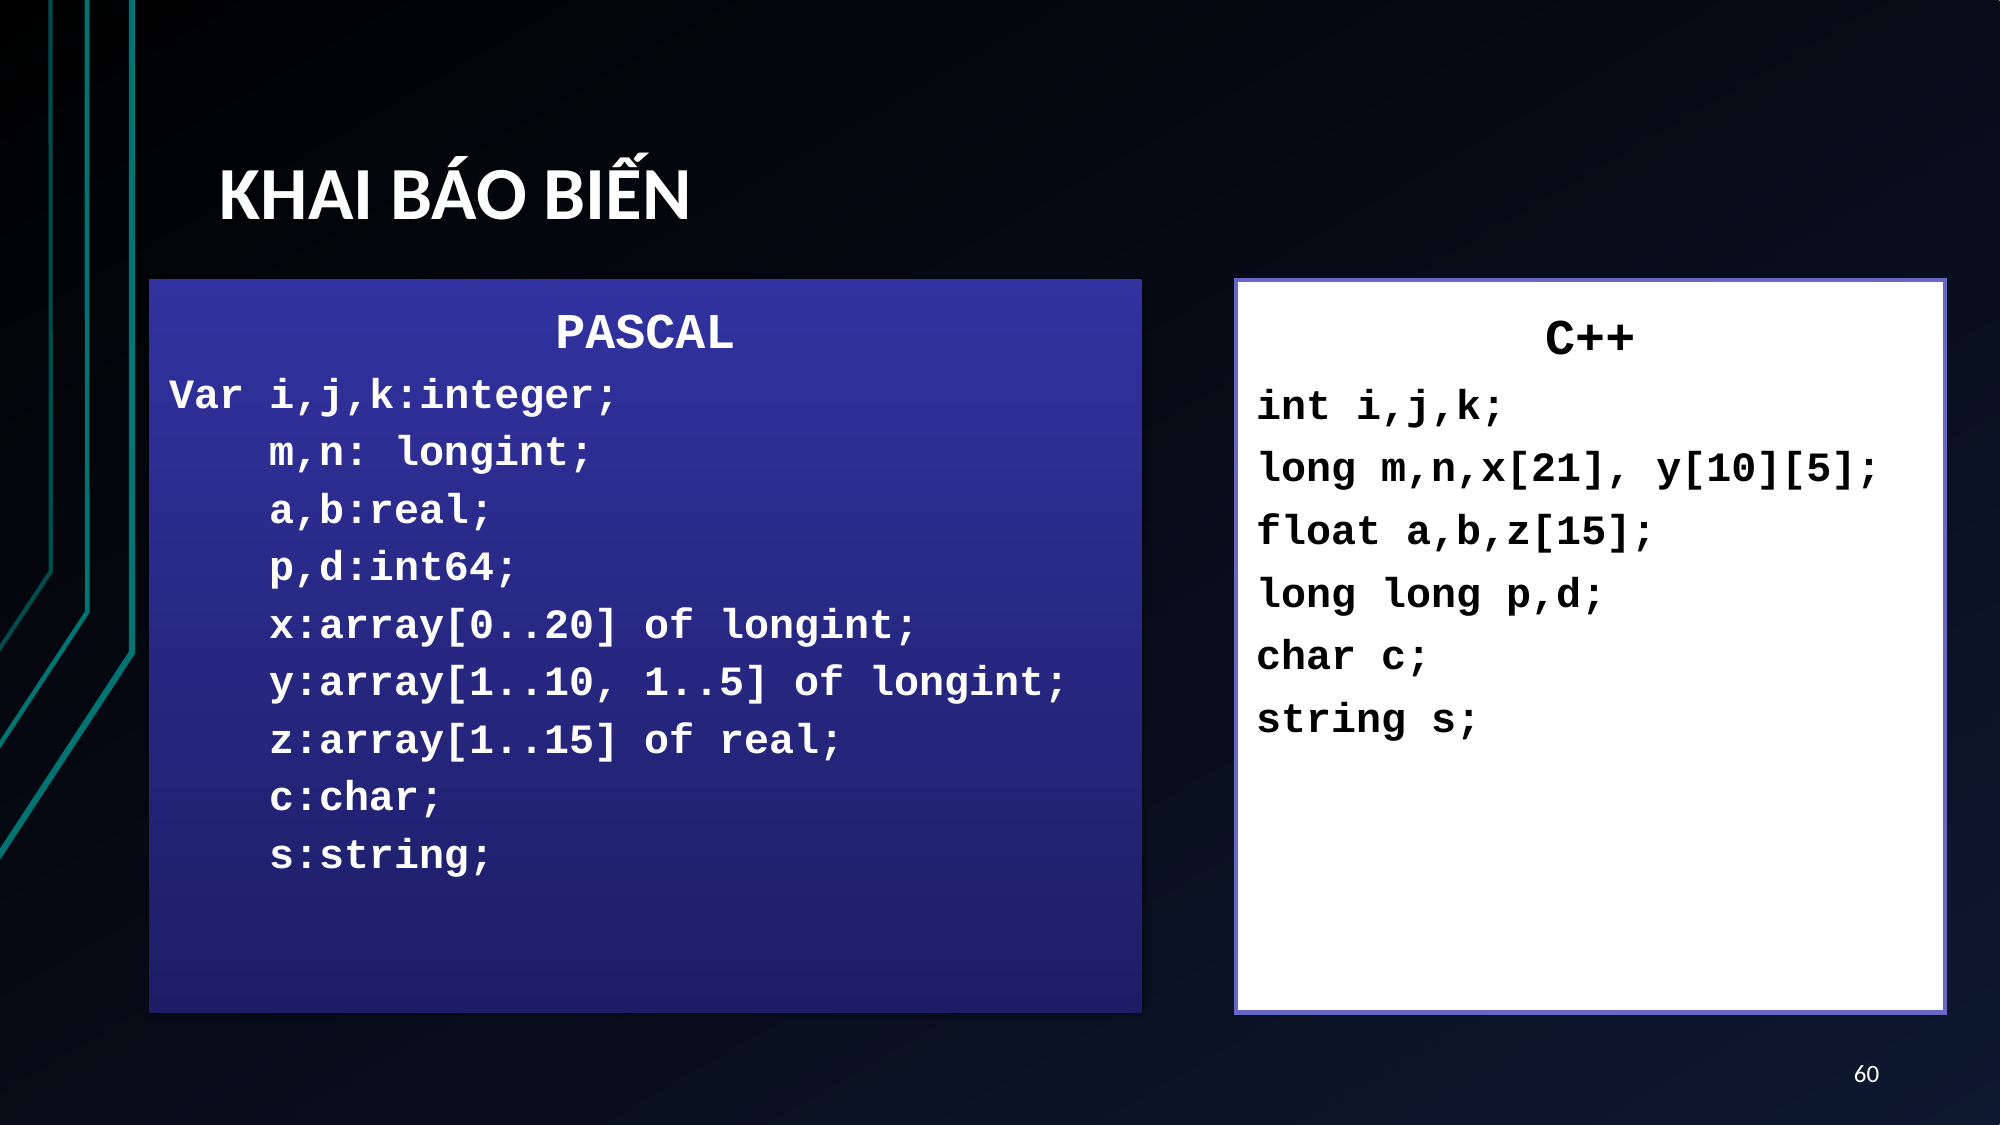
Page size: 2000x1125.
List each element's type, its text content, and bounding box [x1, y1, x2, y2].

slide_number 60 [1732, 1042, 1900, 1103]
list PASCAL Var i,j,k:integer; m,n: longint; a,b:real; p,d:int64; x:array[0..20] of longint; y:array[1..10, 1..5] of longint; z:array[1..15] of real; c:char; s:string; [149, 279, 1142, 1013]
list C++ int i,j,k; long m,n,x[21], y[10][5]; float a,b,z[15]; long long p,d; char c; string s; [1234, 278, 1947, 1015]
title KHAI BÁO BIẾN [199, 45, 1900, 246]
